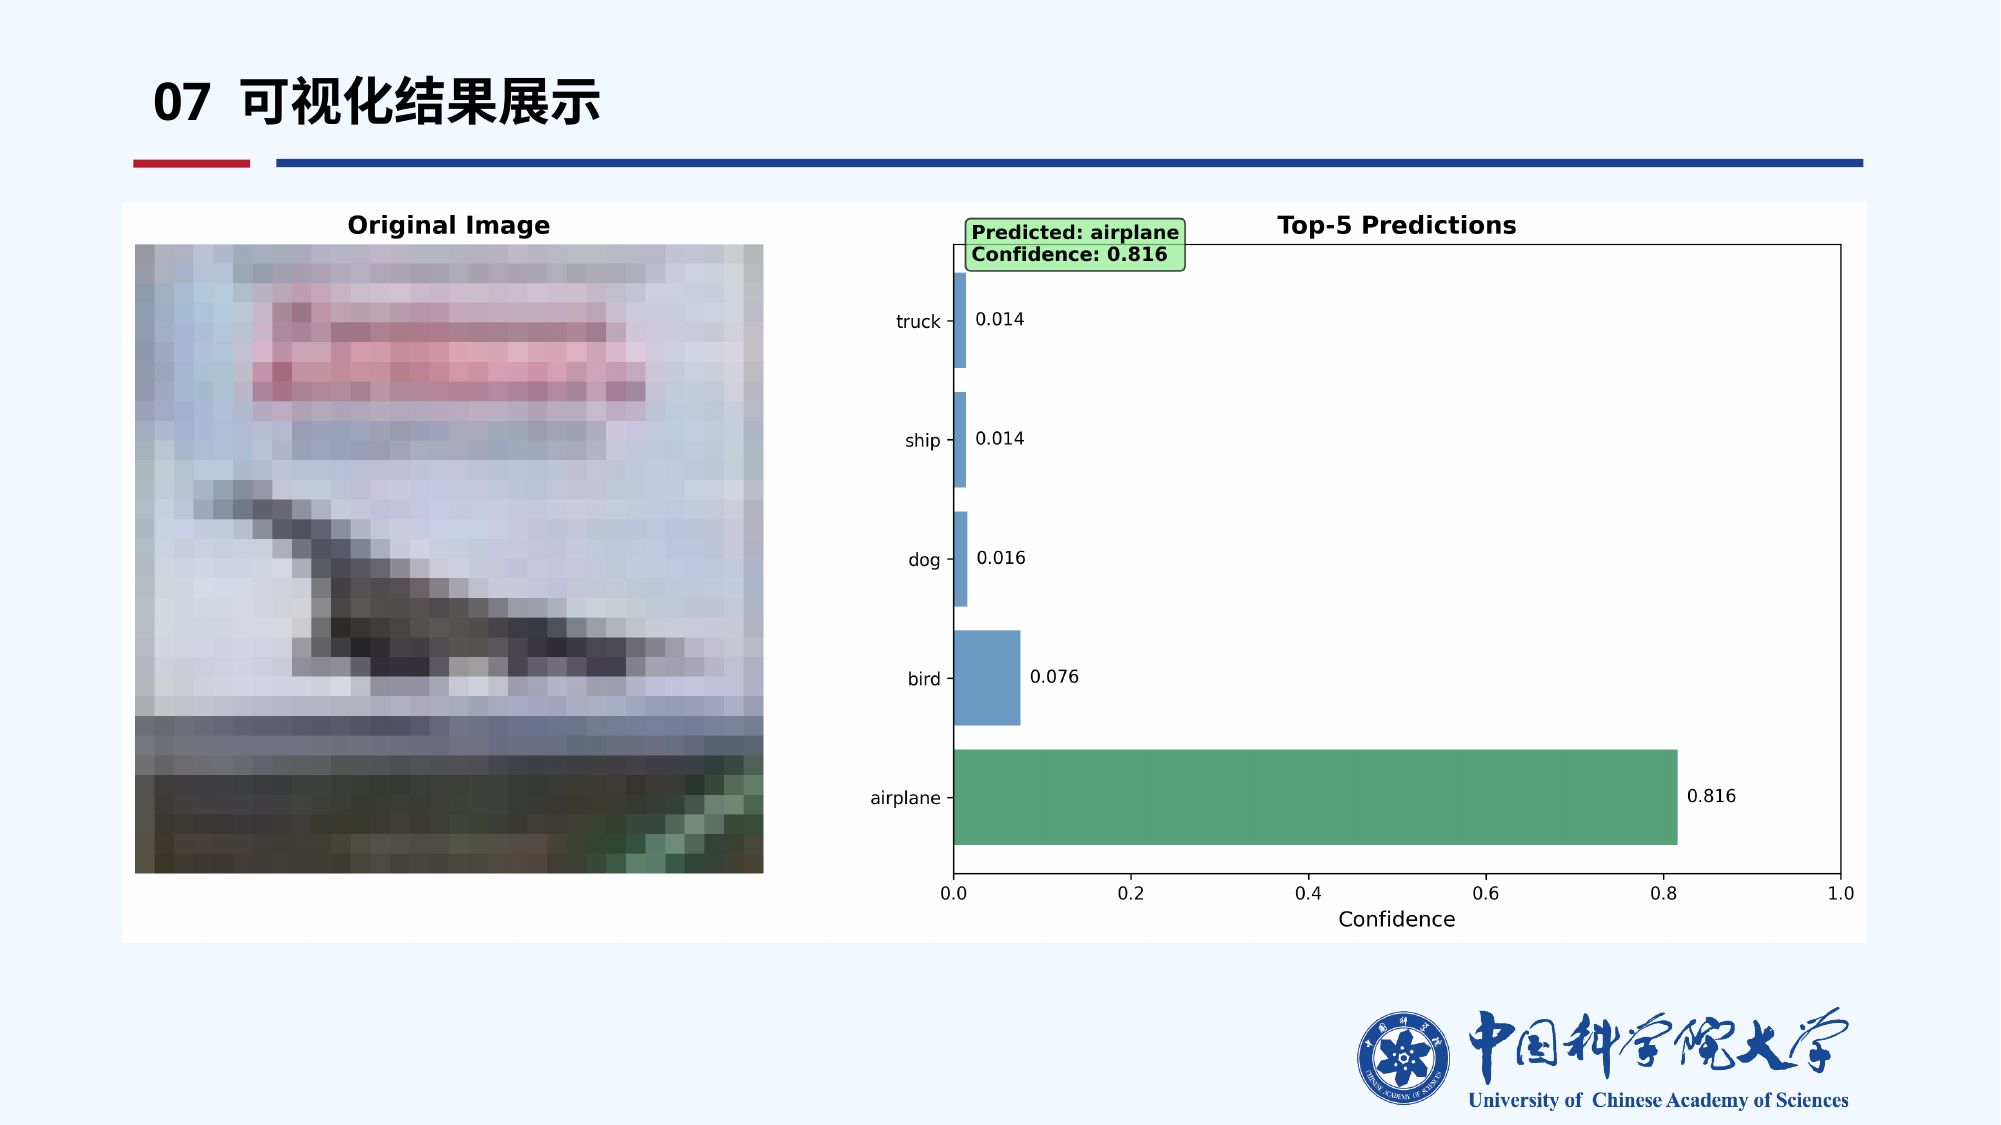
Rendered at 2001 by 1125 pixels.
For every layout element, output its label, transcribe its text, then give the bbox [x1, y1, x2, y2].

text_box 07 可视化结果展示 [138, 60, 618, 138]
picture [122, 202, 1867, 943]
picture [1357, 1007, 1849, 1111]
